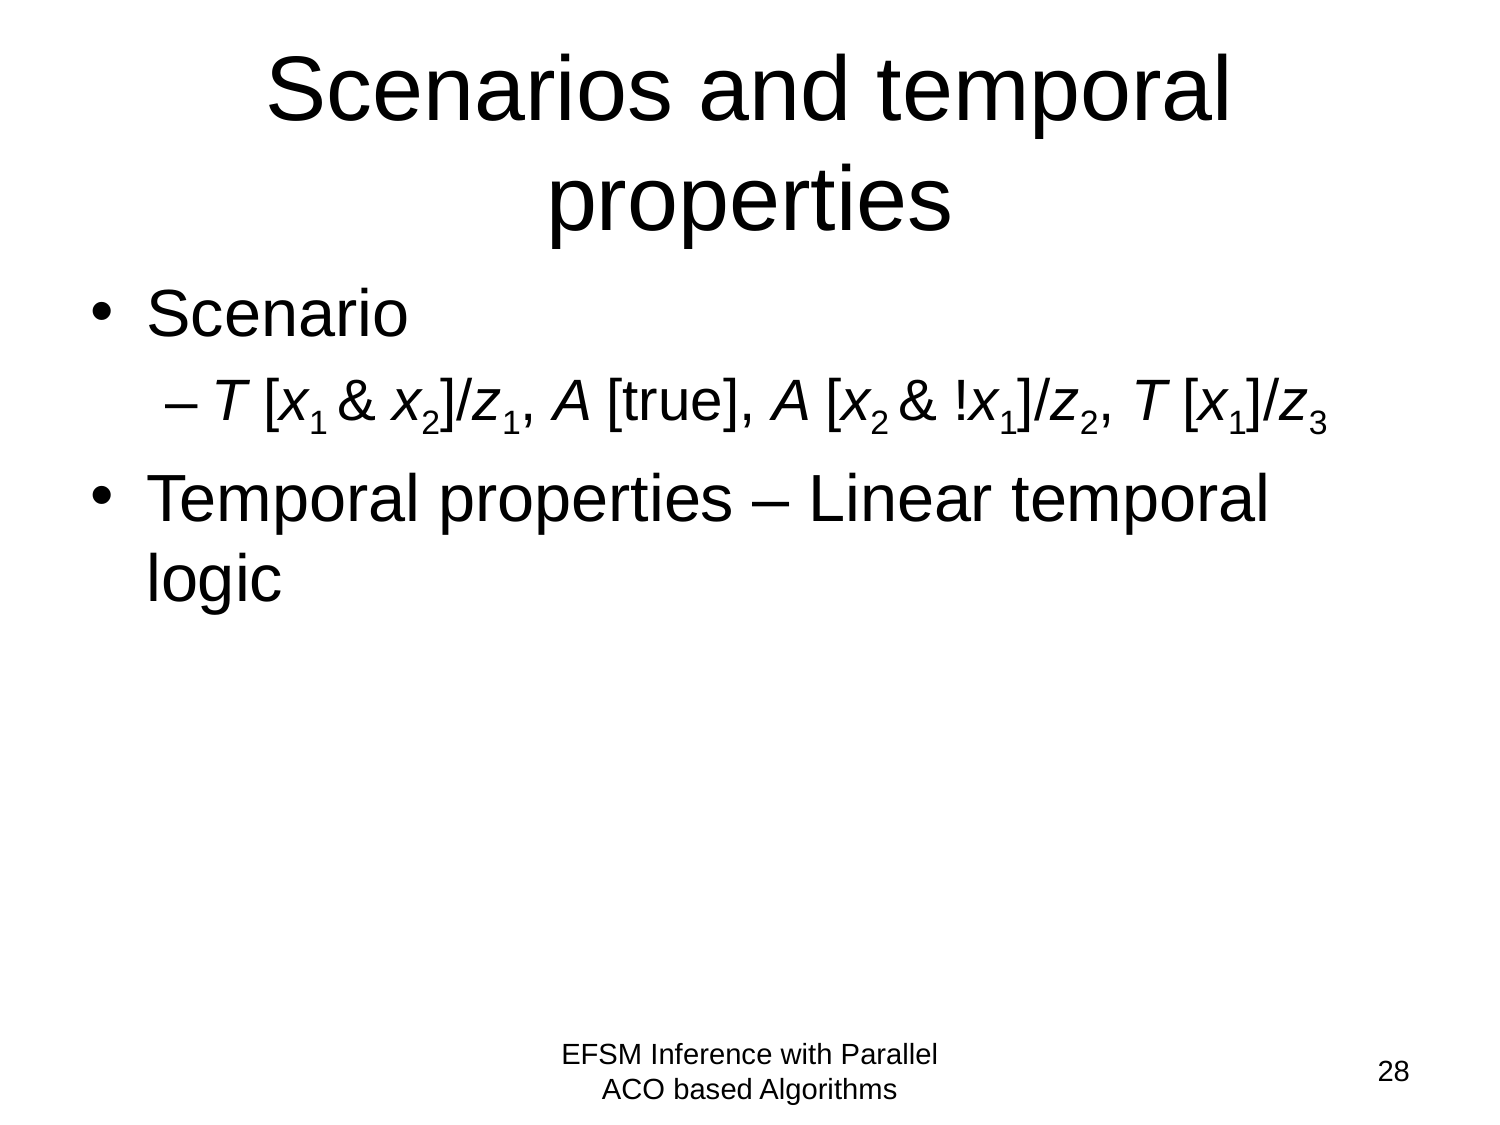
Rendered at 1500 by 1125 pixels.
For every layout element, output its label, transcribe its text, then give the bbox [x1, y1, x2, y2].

slide_number 28 [1074, 1040, 1425, 1100]
footer EFSM Inference with Parallel ACO based Algorithms [512, 1040, 988, 1100]
title Scenarios and temporal properties [75, 45, 1425, 233]
